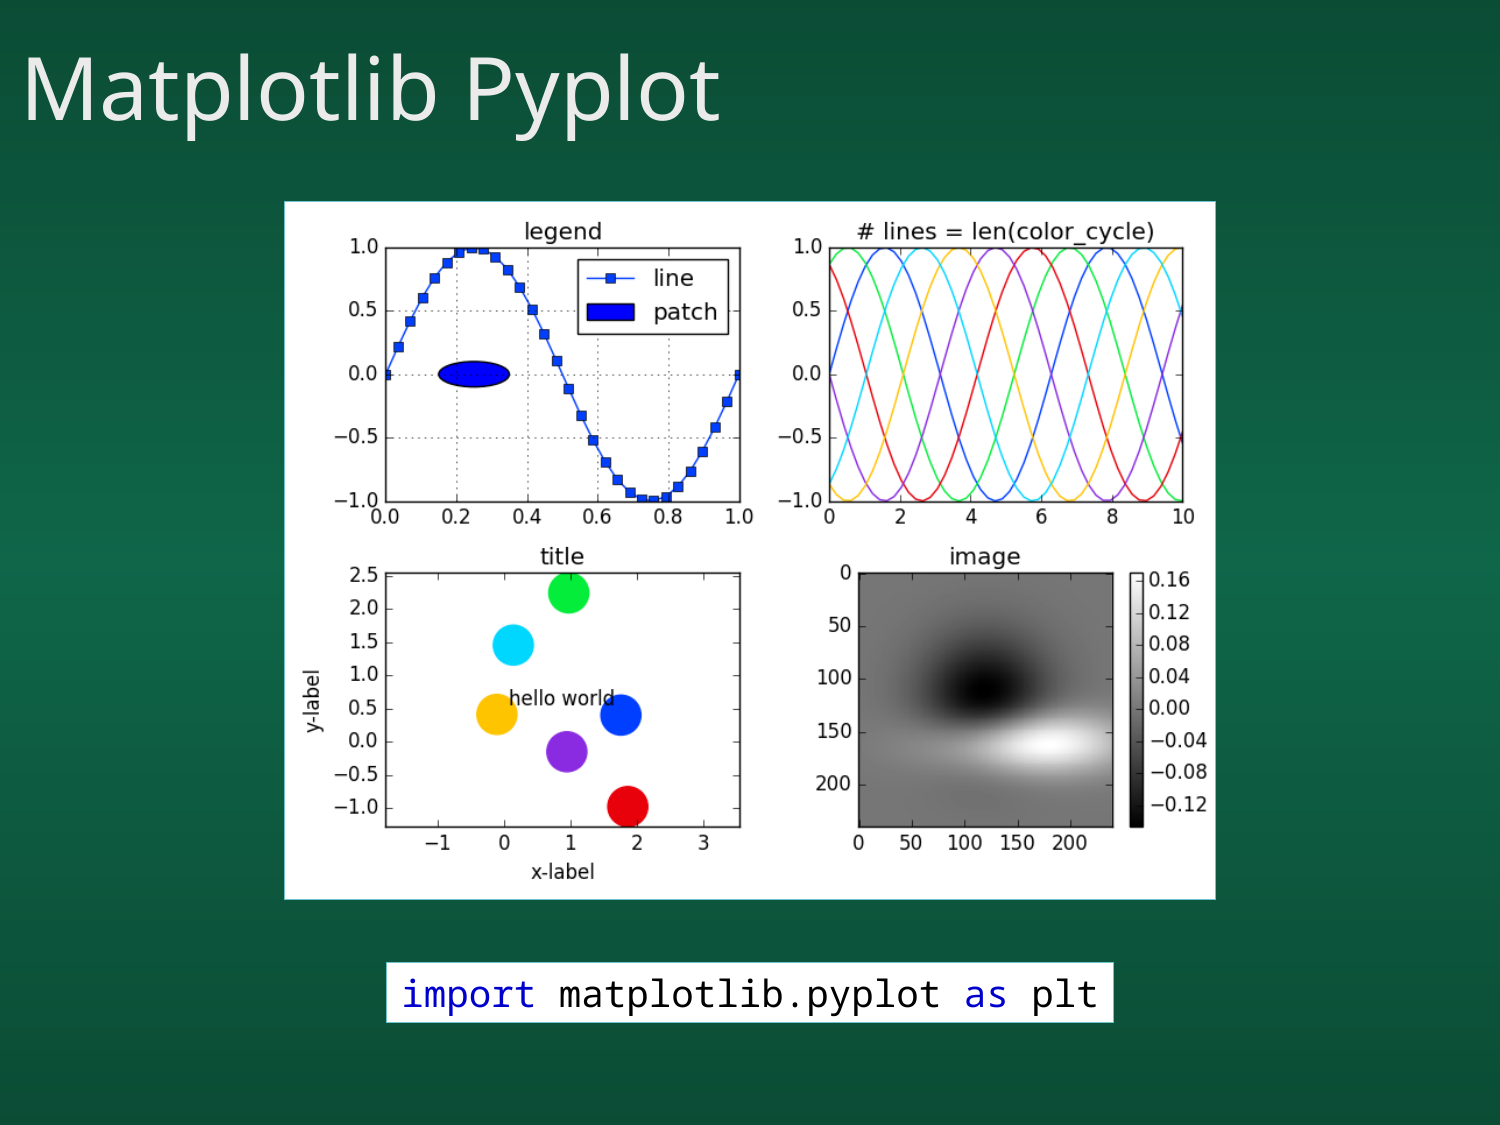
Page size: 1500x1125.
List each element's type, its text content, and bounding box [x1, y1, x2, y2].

picture [284, 201, 1216, 901]
title Matplotlib Pyplot [5, 24, 1500, 188]
text_box import matplotlib.pyplot as plt [386, 962, 1114, 1023]
